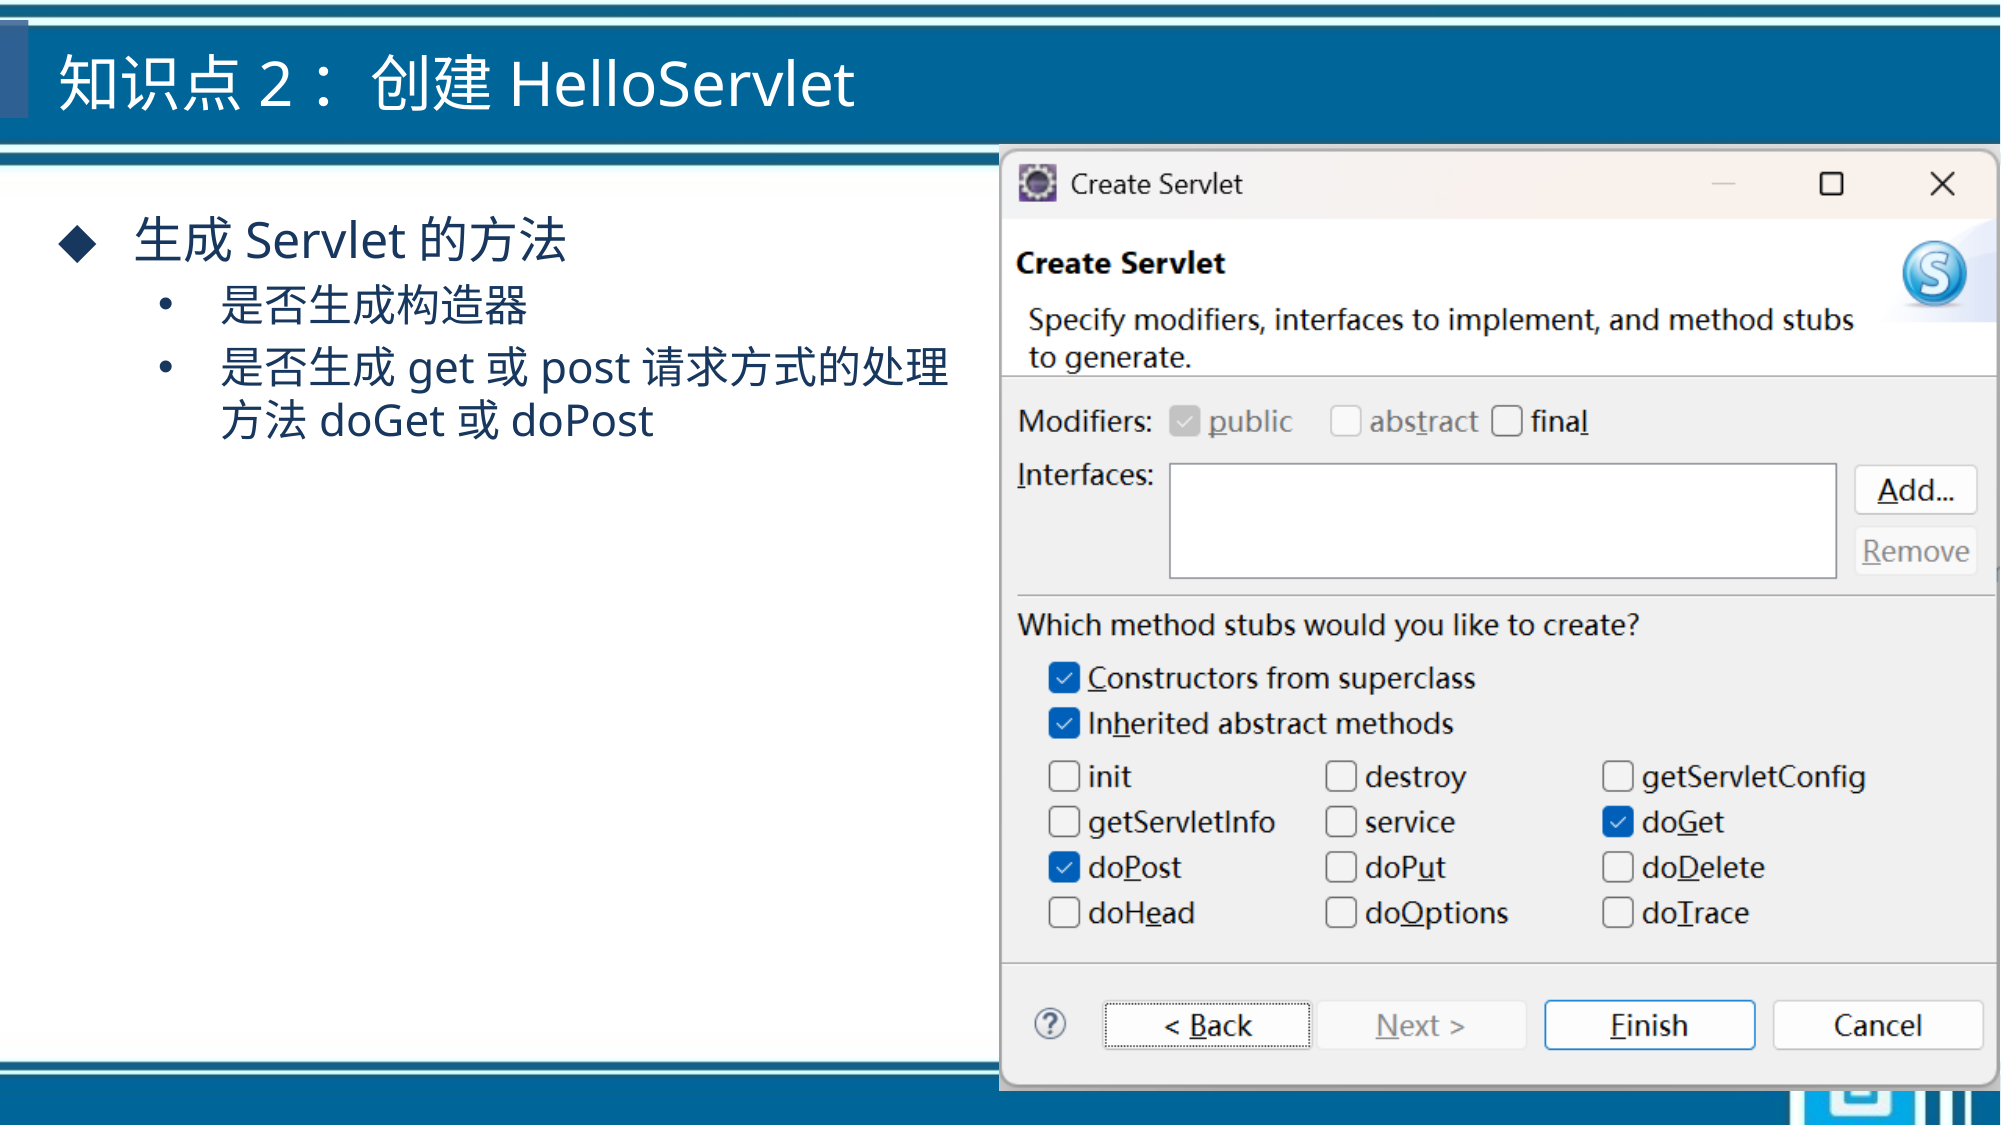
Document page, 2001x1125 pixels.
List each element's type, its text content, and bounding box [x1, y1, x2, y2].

title 知识点2：创建HelloServlet [39, 26, 1900, 138]
picture [0, 14, 2001, 29]
picture [0, 0, 2001, 9]
list 生成Servlet的方法 是否生成构造器 是否生成get或post请求方式的处理方法doGet或doPost [39, 168, 994, 1067]
picture [0, 141, 2001, 1125]
